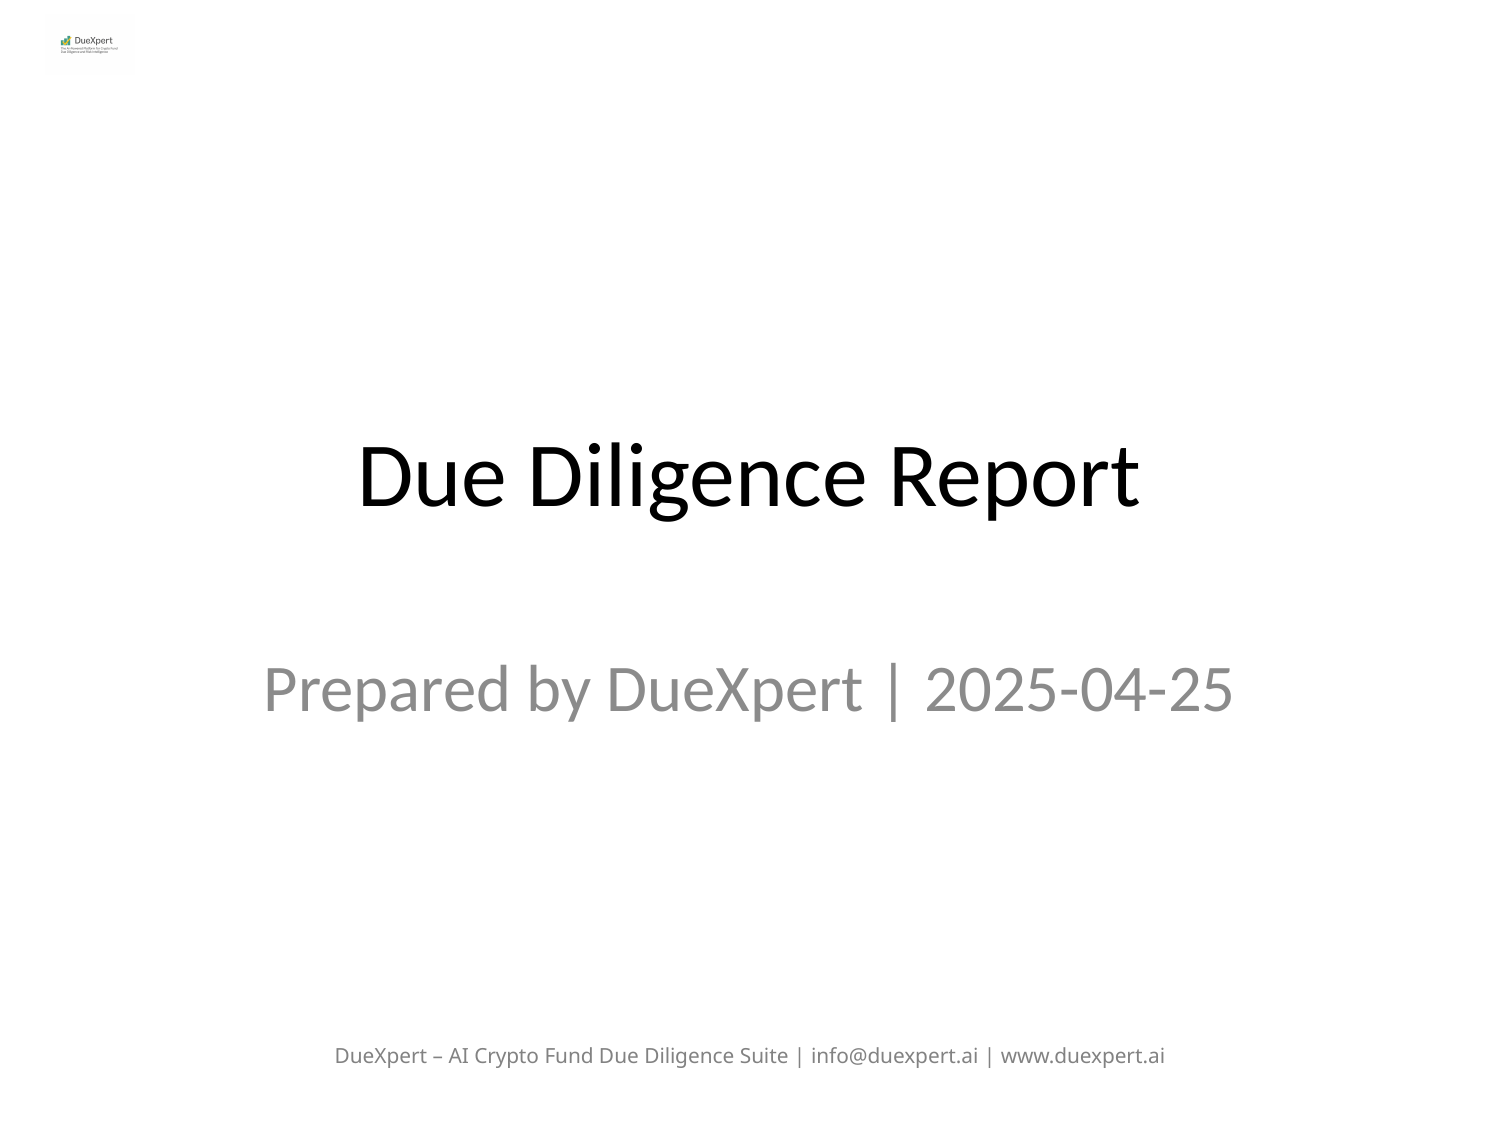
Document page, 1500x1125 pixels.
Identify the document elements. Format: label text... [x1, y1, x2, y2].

title Due Diligence Report [112, 349, 1388, 591]
text_box DueXpert – AI Crypto Fund Due Diligence Suite | info@duexpert.ai | www.duexpert.ai [319, 1035, 1181, 1075]
picture [44, 14, 136, 76]
subtitle Prepared by DueXpert | 2025-04-25 [225, 637, 1275, 925]
